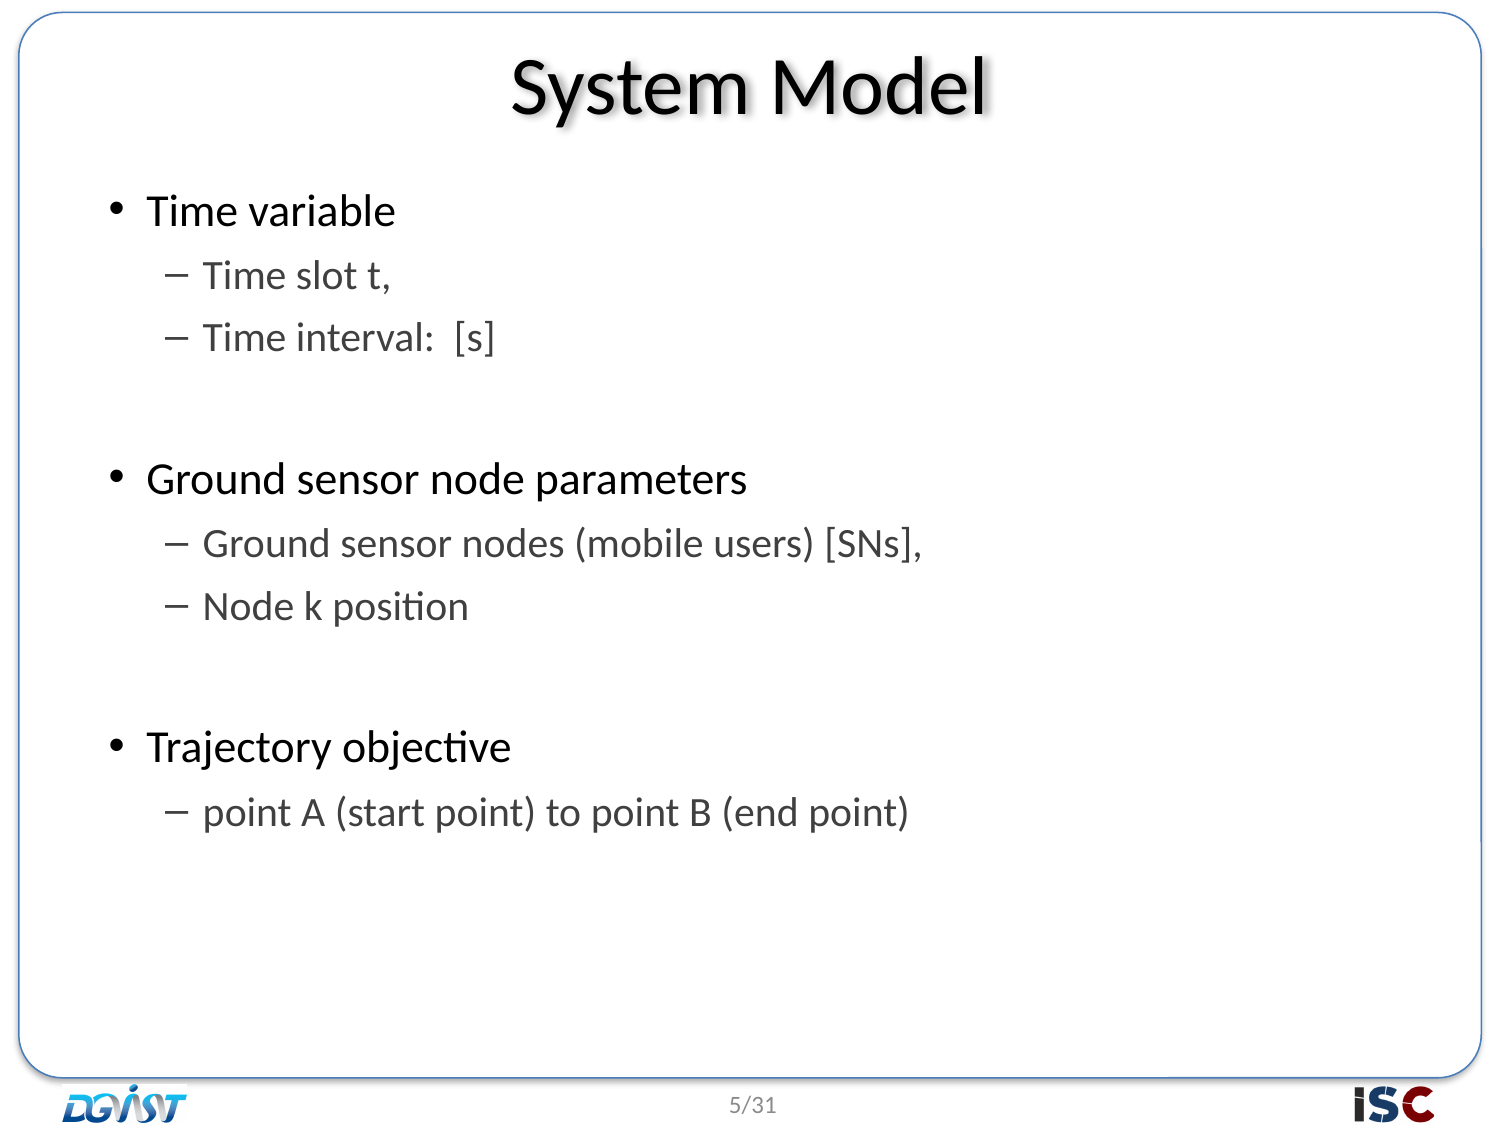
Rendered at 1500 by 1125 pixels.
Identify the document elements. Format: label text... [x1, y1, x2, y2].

title System Model [19, 0, 1481, 162]
picture [1353, 1085, 1435, 1125]
picture [62, 1084, 187, 1123]
